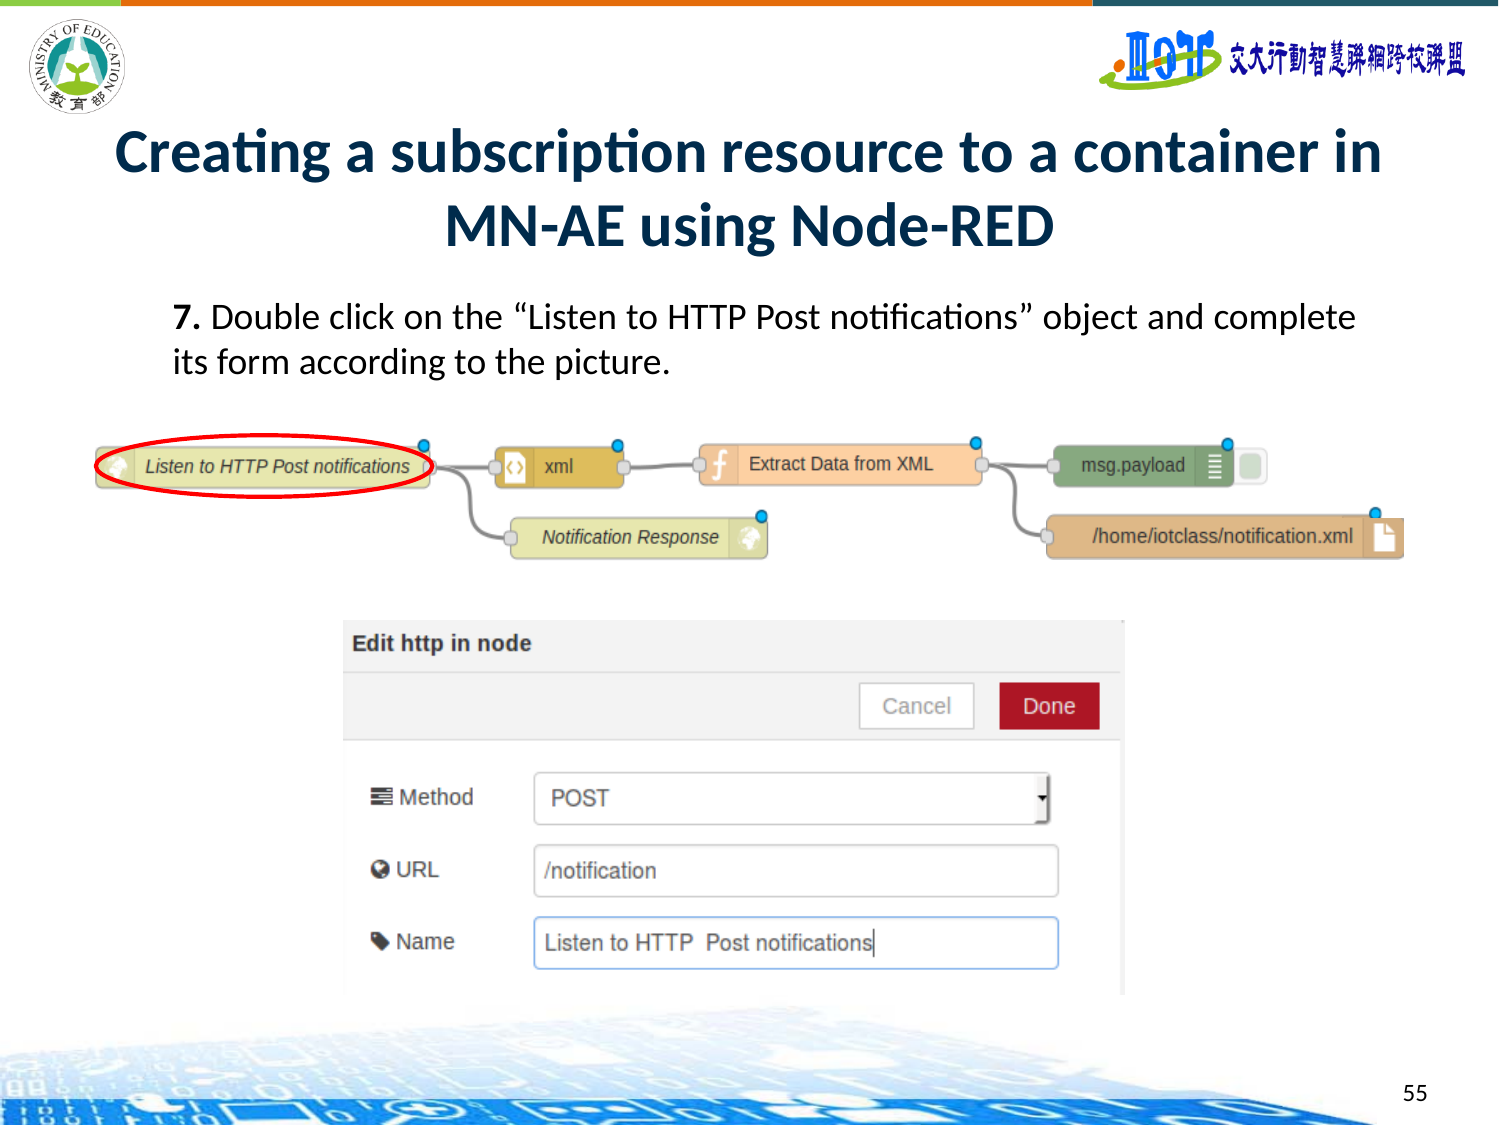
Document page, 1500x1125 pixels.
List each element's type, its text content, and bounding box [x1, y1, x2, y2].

picture [29, 19, 125, 114]
picture [1099, 30, 1465, 90]
title Creating a subscription resource to a container in MN-AE using Node-RED [75, 101, 1425, 268]
picture [0, 620, 1377, 1125]
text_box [80, 408, 1437, 586]
text_box 7. Double click on the “Listen to HTTP Post notifications” object and complete its form according to the picture. [157, 284, 1373, 390]
slide_number 55 [1387, 1069, 1484, 1125]
